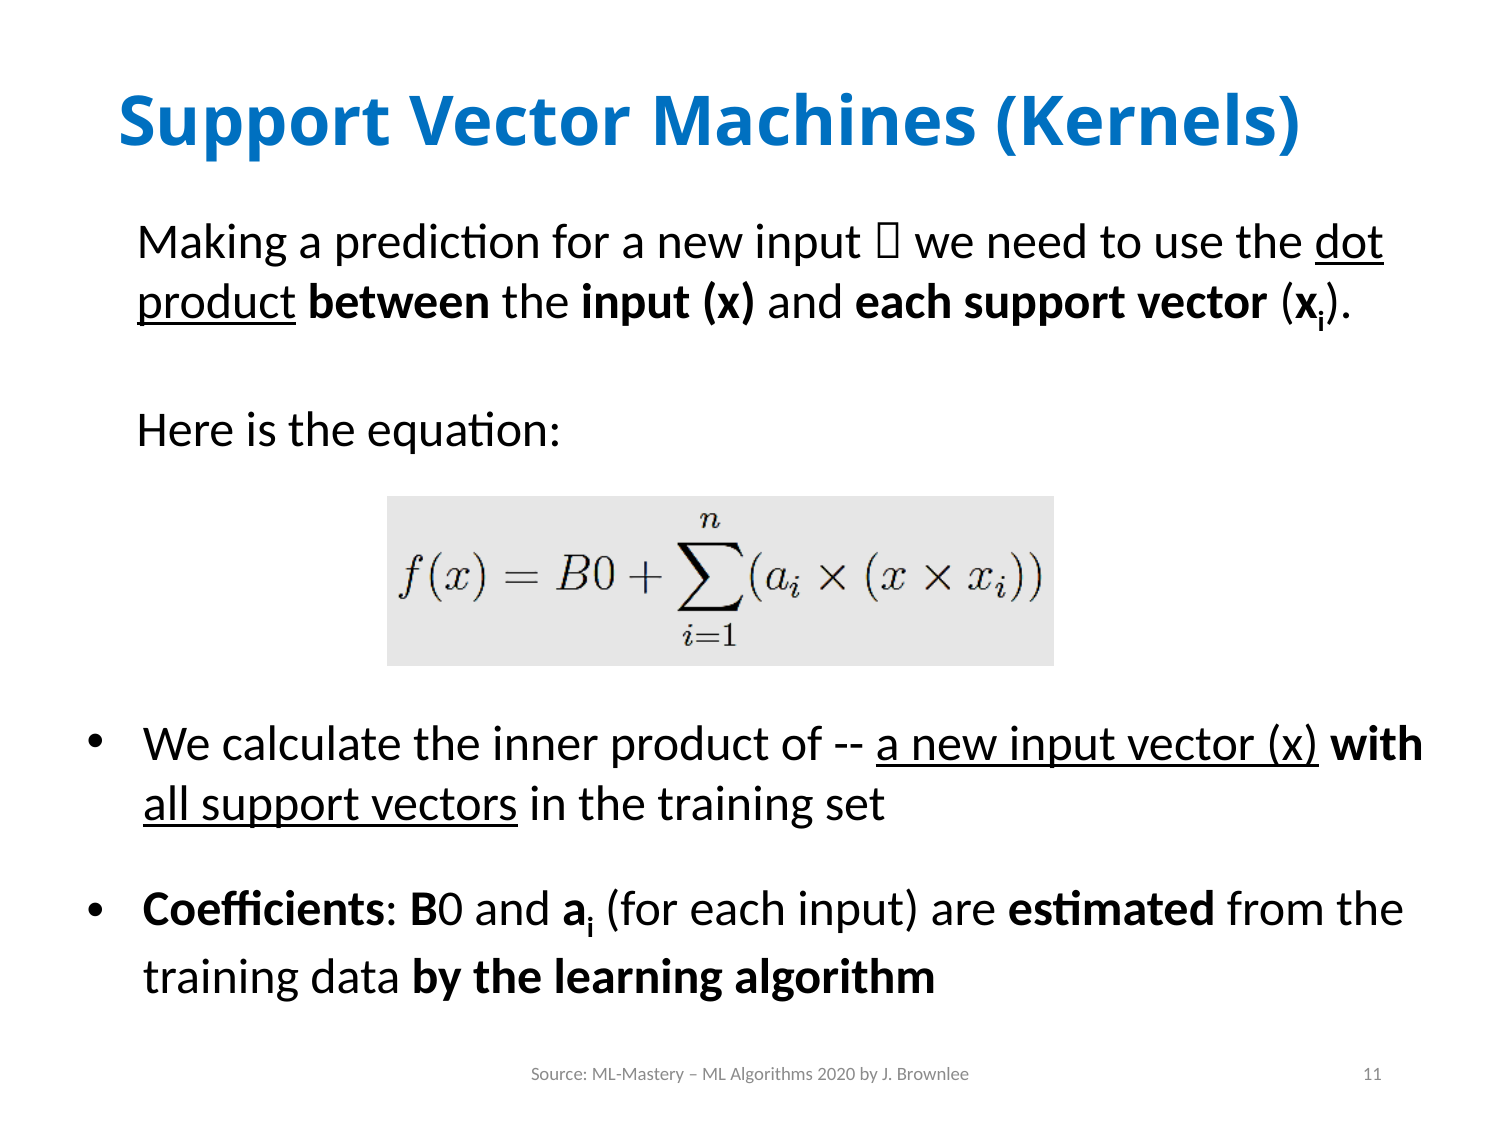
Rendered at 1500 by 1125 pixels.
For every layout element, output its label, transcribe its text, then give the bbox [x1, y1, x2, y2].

slide_number 11 [1059, 1042, 1397, 1103]
title Support Vector Machines (Kernels) [103, 59, 1397, 188]
text_box Making a prediction for a new input  we need to use the dot product between the input (x) and each support vector (xi). Here is the equation: [121, 201, 1425, 464]
picture [387, 496, 1054, 667]
text_box We calculate the inner product of -- a new input vector (x) with all support vectors in the training set Coefficients: B0 and ai (for each input) are estimated from the training data by the learning algorithm [71, 702, 1450, 1011]
footer Source: ML-Mastery – ML Algorithms 2020 by J. Brownlee [496, 1042, 1004, 1103]
